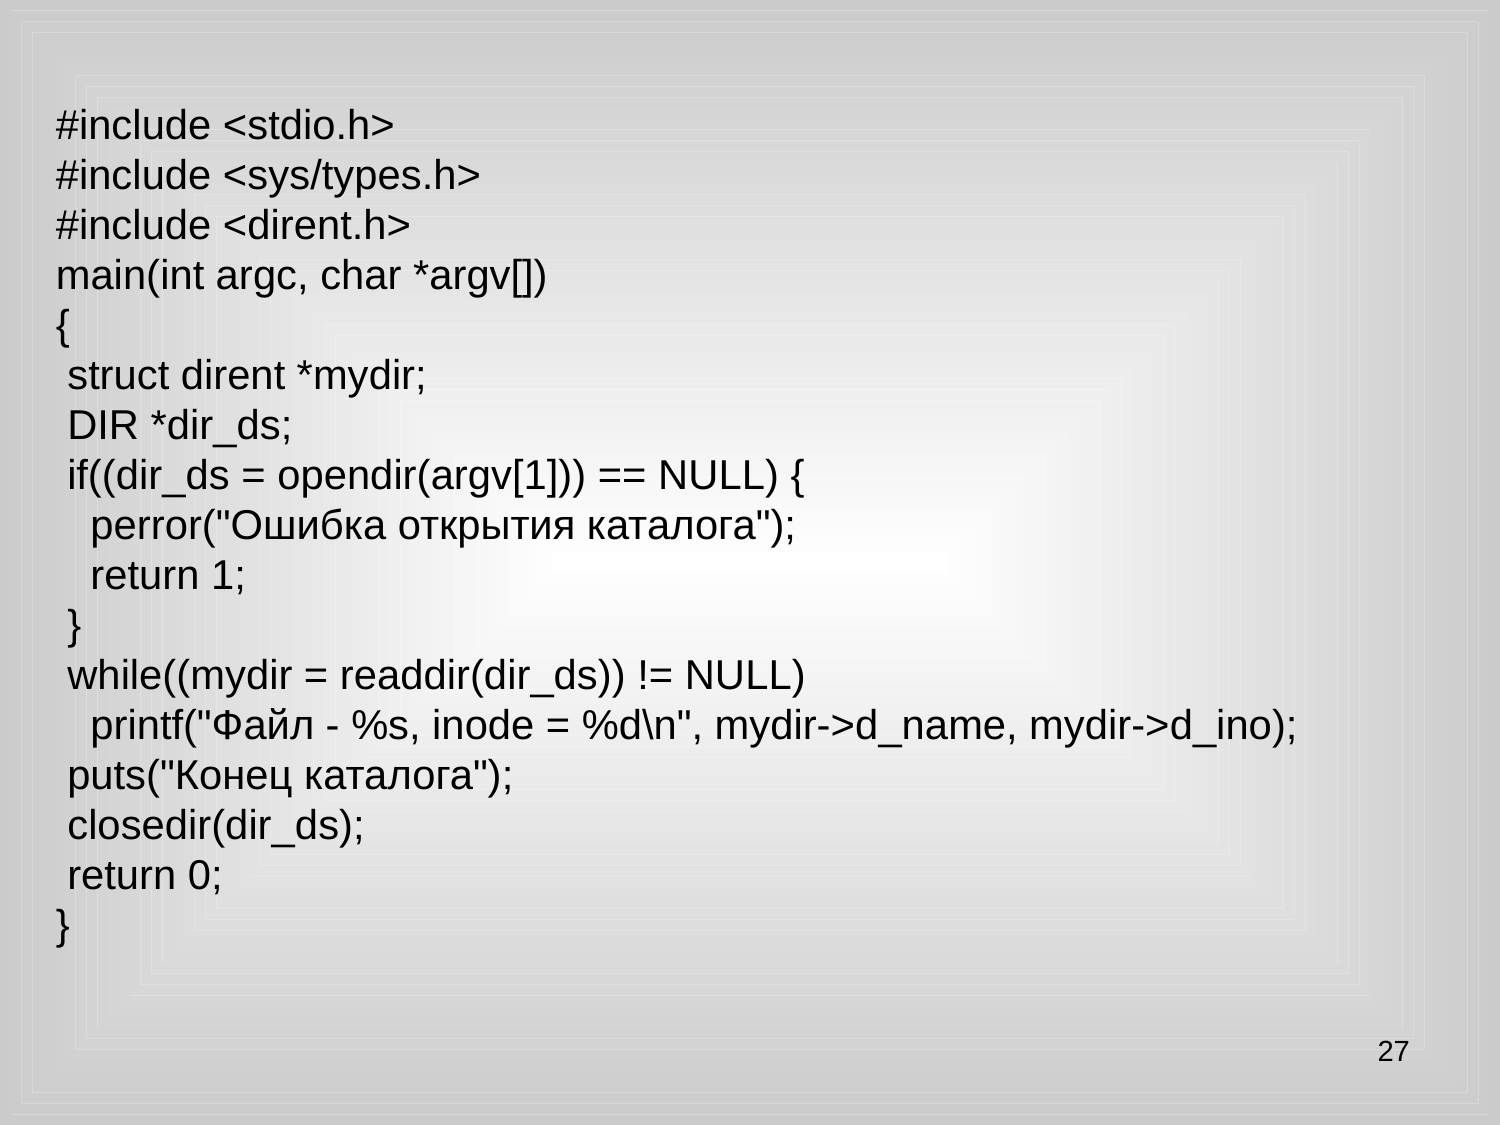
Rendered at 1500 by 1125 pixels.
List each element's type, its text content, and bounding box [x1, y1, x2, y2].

slide_number 27 [1074, 1024, 1426, 1103]
text_box #include <stdio.h> #include <sys/types.h> #include <dirent.h> main(int argc, char *argv[]) { struct dirent *mydir; DIR *dir_ds; if((dir_ds = opendir(argv[1])) == NULL) { perror("Ошибка открытия каталога"); return 1; } while((mydir = readdir(dir_ds)) != NULL) printf("Файл - %s, inode = %d\n", mydir->d_name, mydir->d_ino); puts("Конец каталога"); closedir(dir_ds); return 0; } [41, 90, 1424, 956]
